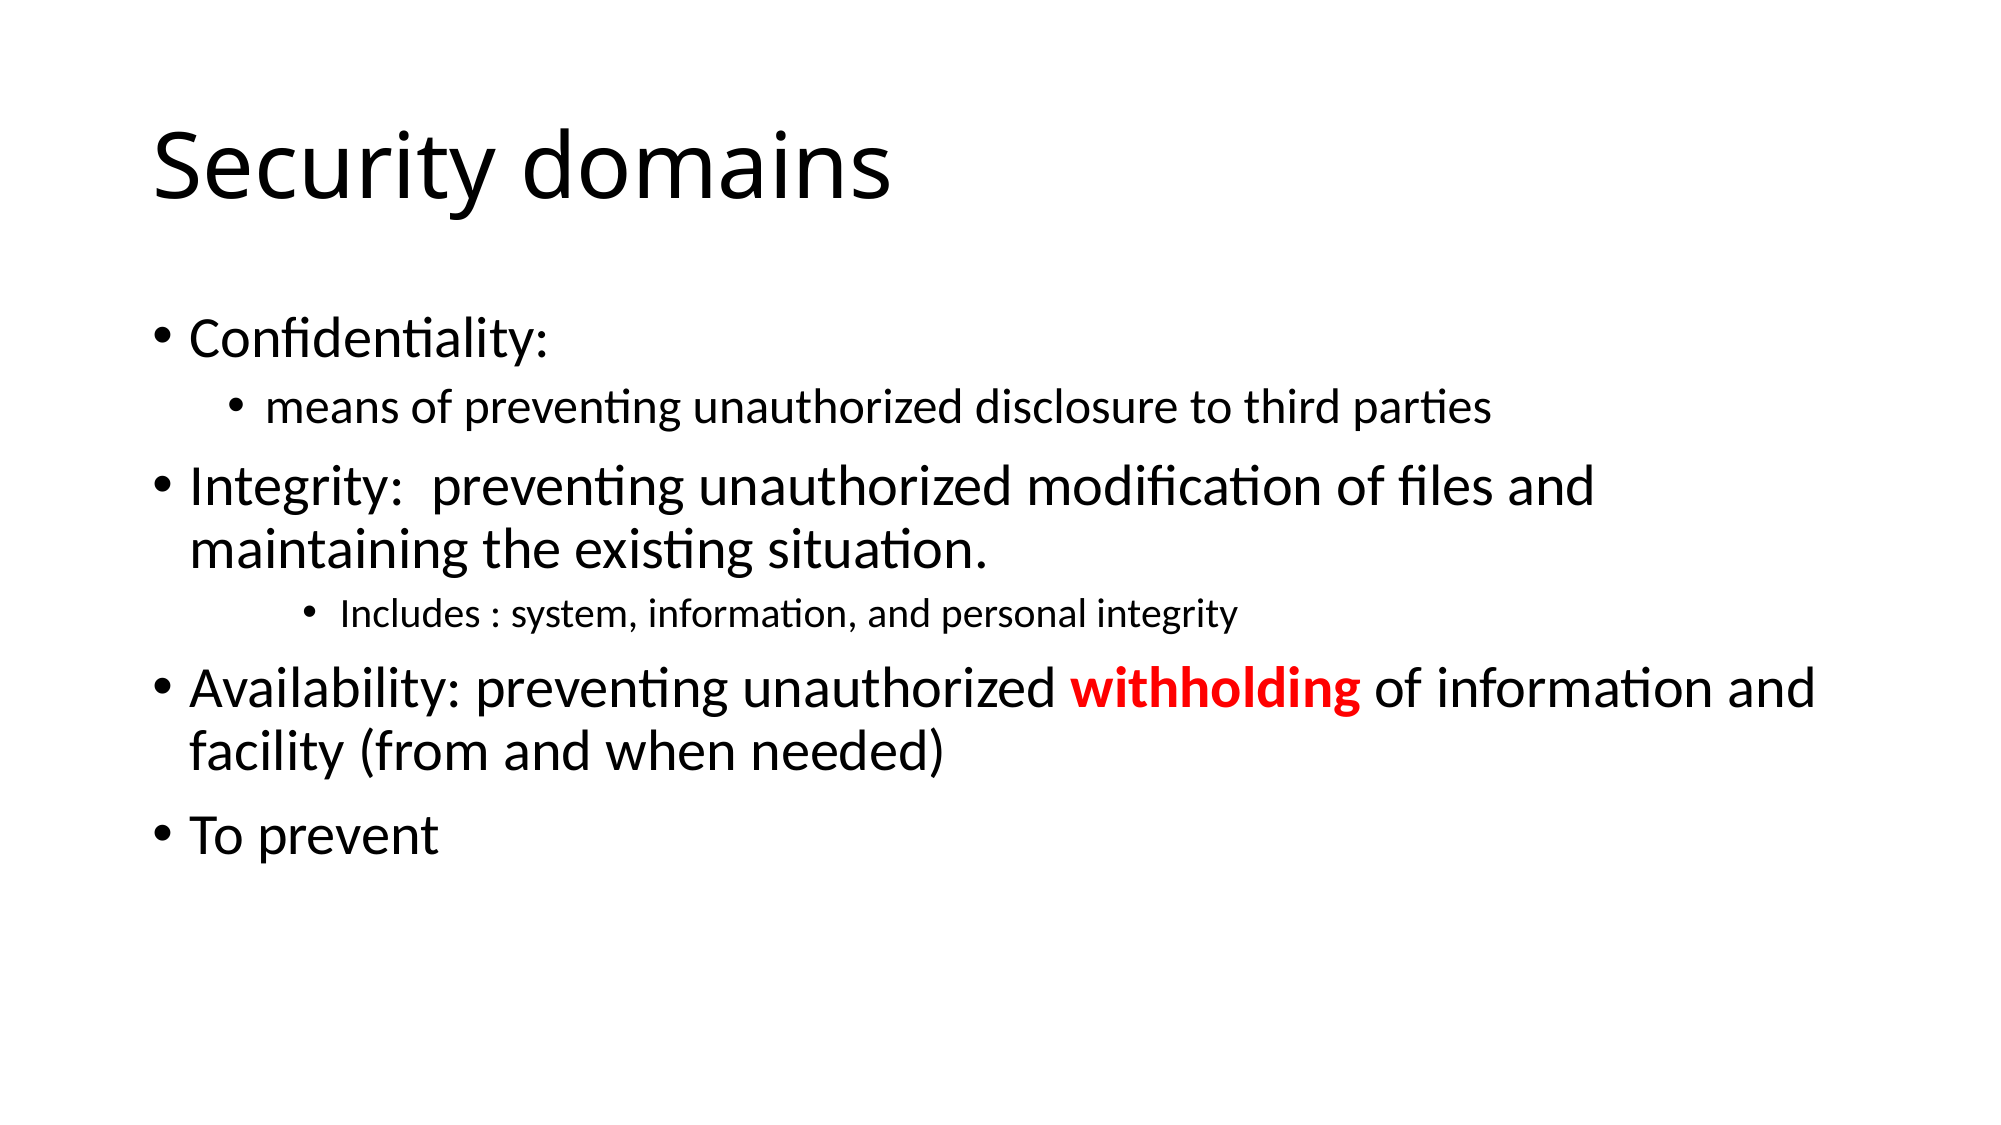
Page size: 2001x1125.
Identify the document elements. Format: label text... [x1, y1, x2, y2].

title Security domains [137, 59, 1863, 278]
list Confidentiality: means of preventing unauthorized disclosure to third parties Integrity: preventing unauthorized modification of files and maintaining the existing situation. Includes : system, information, and personal integrity Availability: preventing unauthorized withholding of information and facility (from and when needed) To prevent [137, 299, 1863, 1014]
